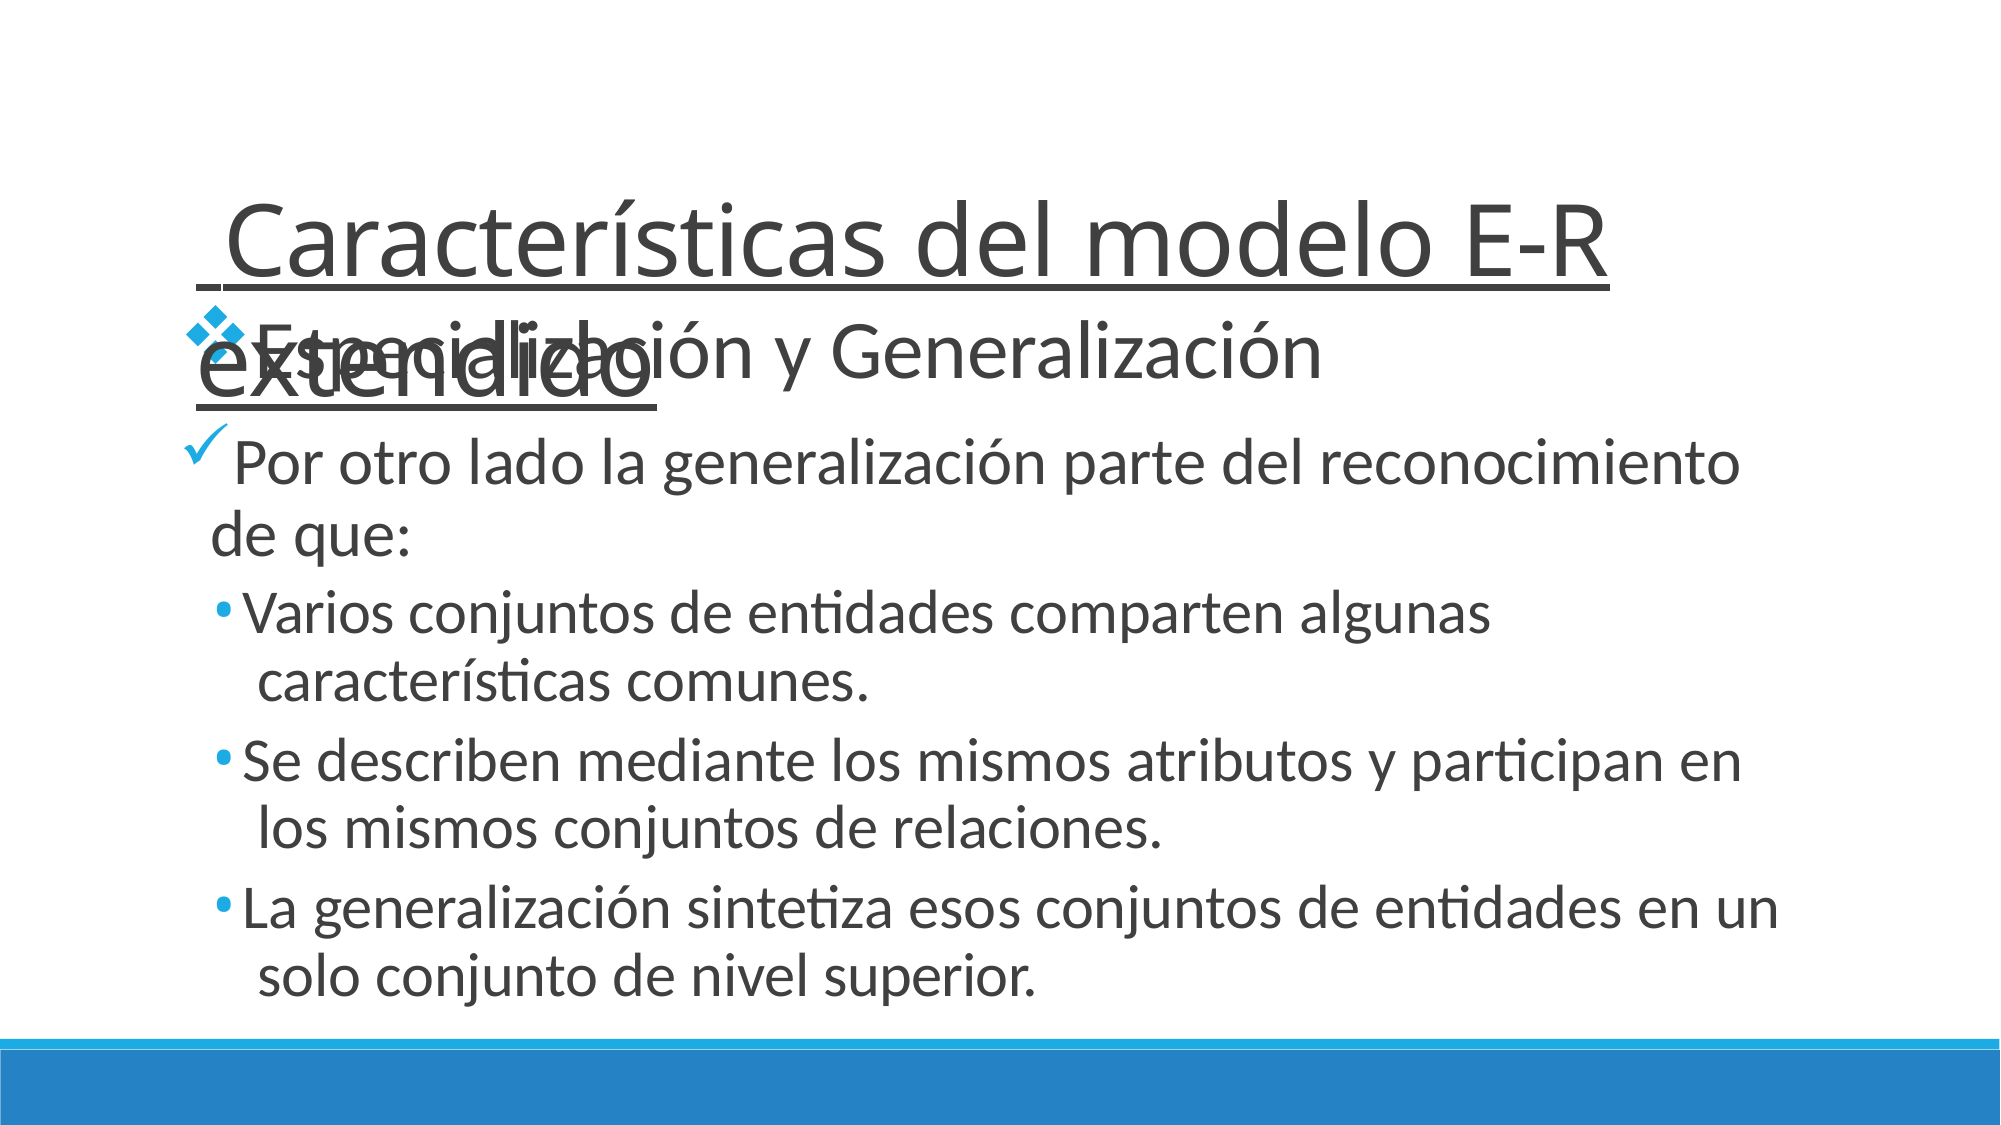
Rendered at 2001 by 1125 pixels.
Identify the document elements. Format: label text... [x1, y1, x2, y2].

title Características del modelo E-R extendido [193, 174, 1819, 417]
text_box Especialización y Generalización Por otro lado la generalización parte del reconocimiento de que: Varios conjuntos de entidades comparten algunas características comunes. Se describen mediante los mismos atributos y participan en los mismos conjuntos de relaciones. La generalización sintetiza esos conjuntos de entidades en un solo conjunto de nivel superior. [177, 265, 1793, 1009]
